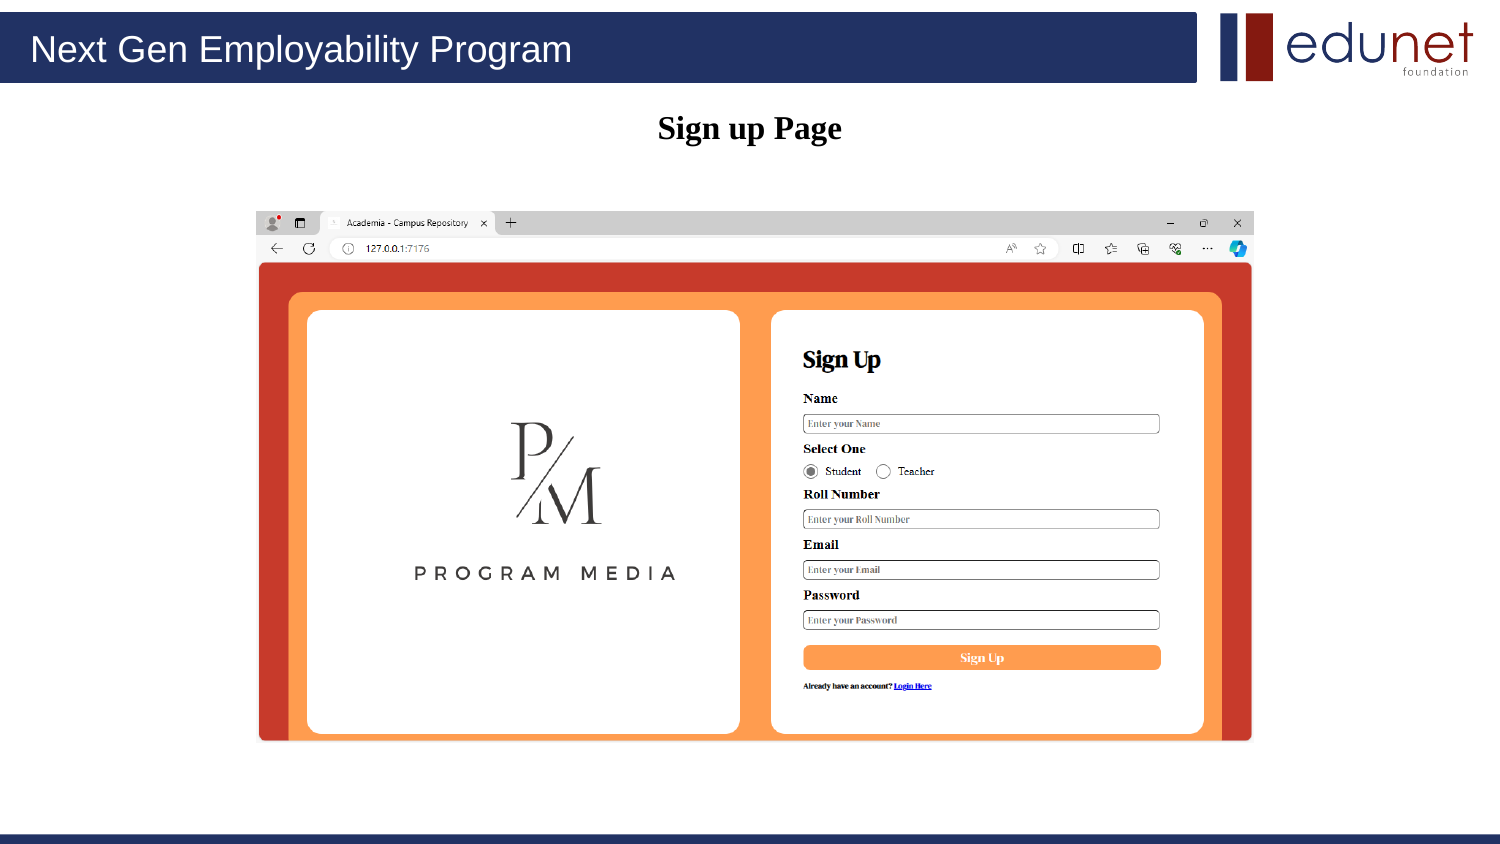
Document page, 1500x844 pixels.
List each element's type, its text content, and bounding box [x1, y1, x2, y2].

title Sign up Page [103, 44, 1397, 208]
picture [256, 211, 1255, 744]
picture [1279, 14, 1482, 83]
